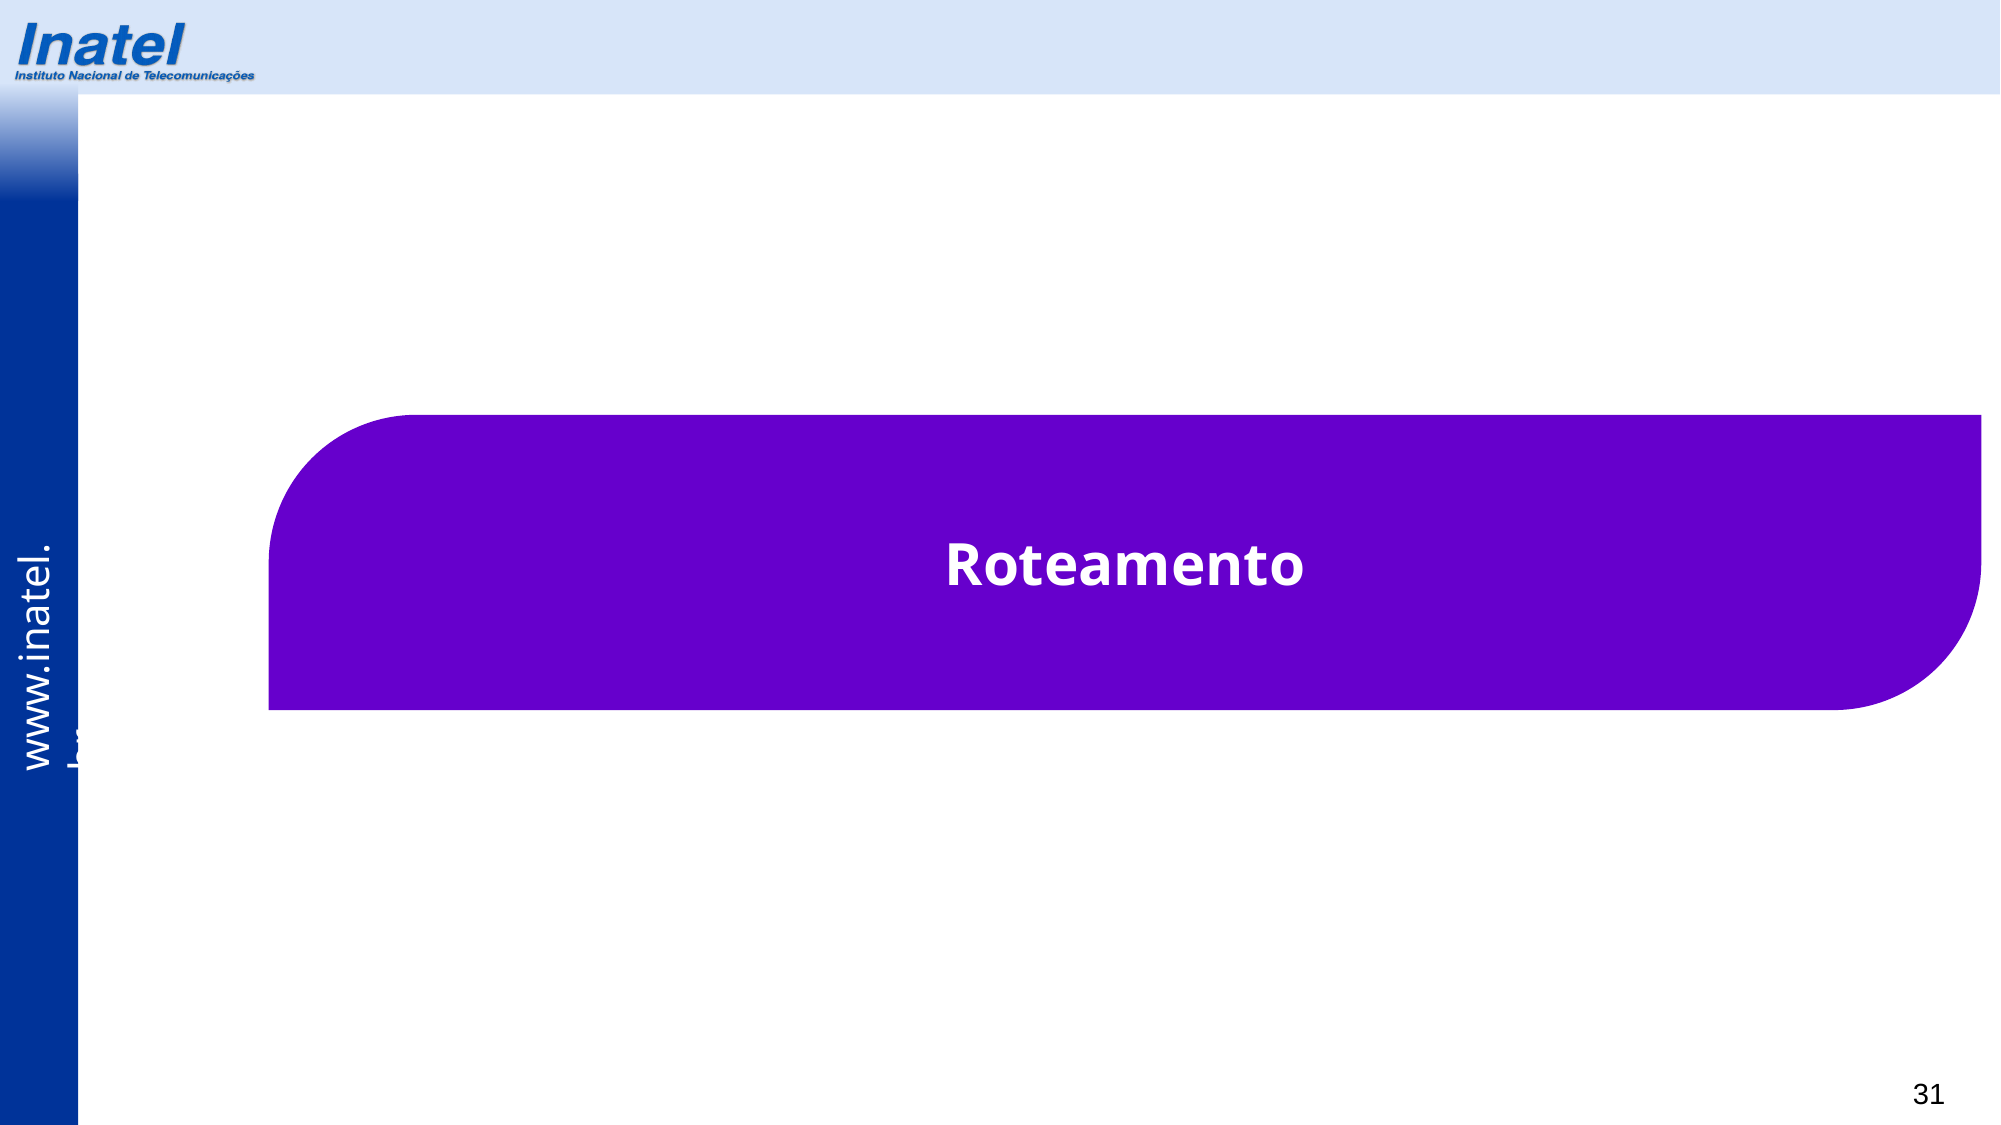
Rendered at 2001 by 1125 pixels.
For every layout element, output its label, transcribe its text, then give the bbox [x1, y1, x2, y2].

picture [12, 20, 258, 85]
text_box Roteamento [267, 413, 1983, 712]
